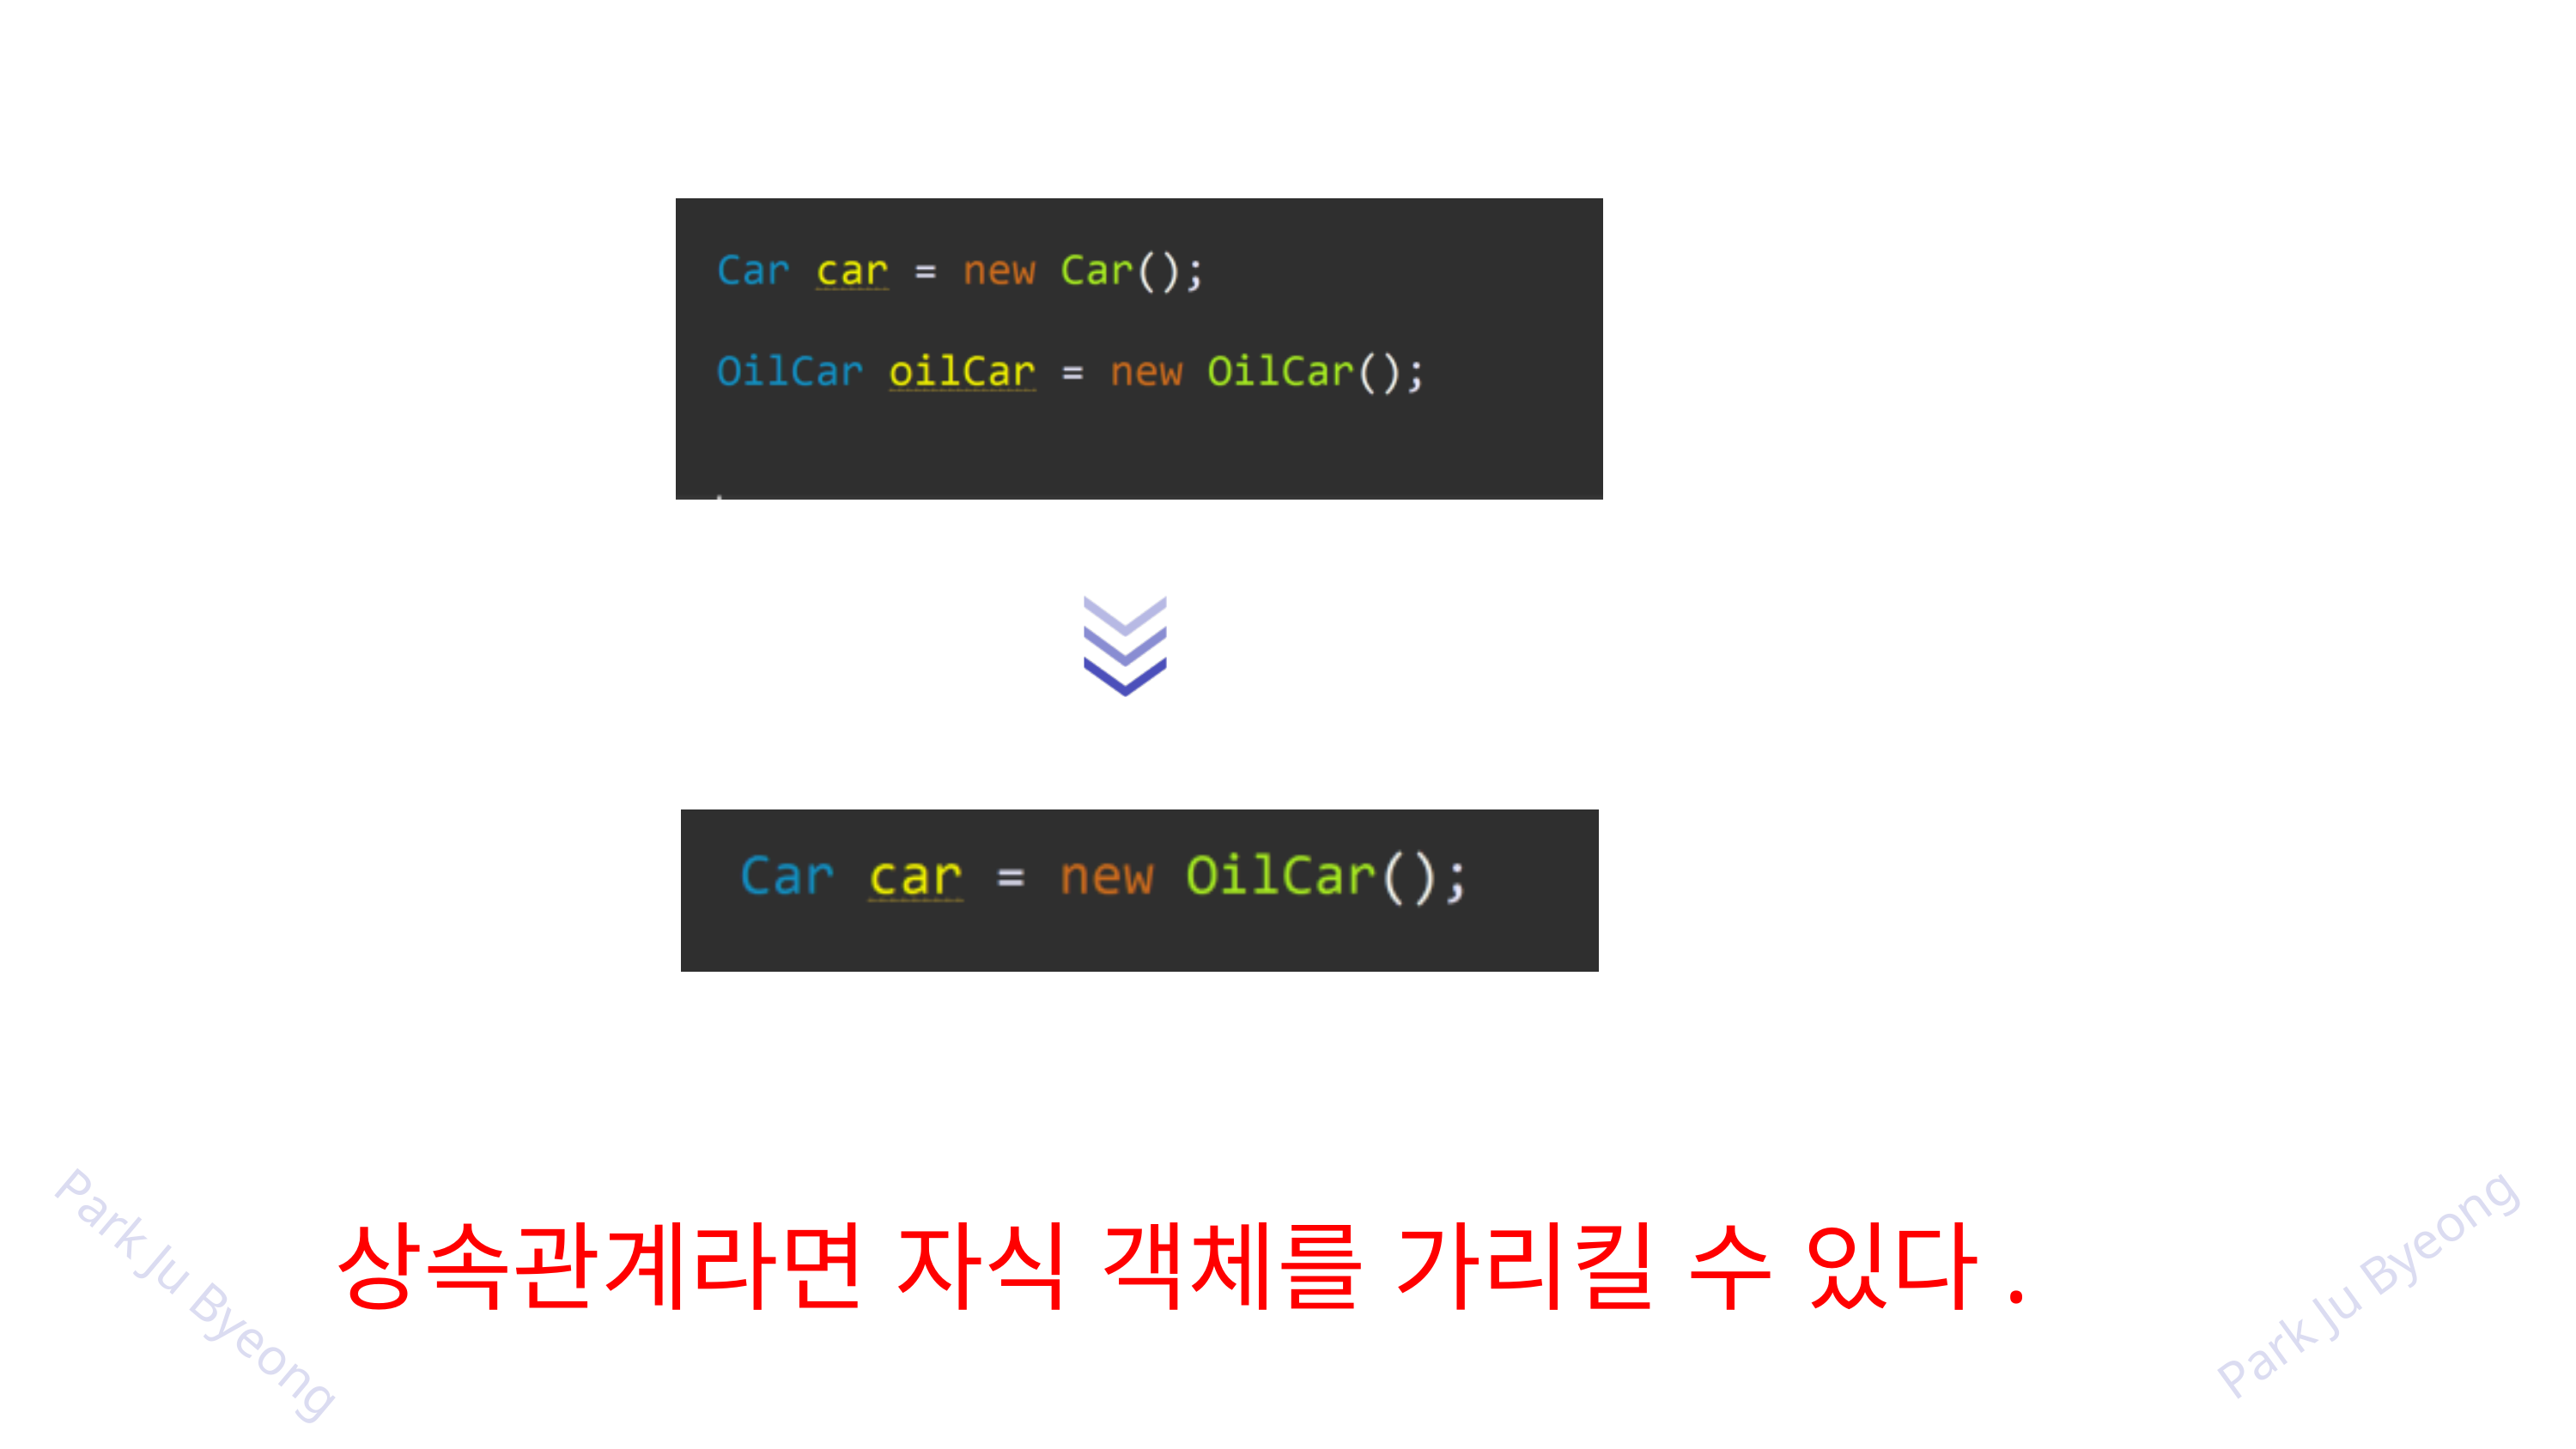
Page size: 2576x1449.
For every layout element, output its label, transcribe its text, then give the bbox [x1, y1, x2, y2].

picture [1084, 596, 1166, 604]
picture [676, 197, 1604, 500]
picture [1084, 688, 1166, 696]
text_box 상속관계라면 자식 객체를 가리킬 수 있다. [321, 1199, 2372, 1329]
picture [681, 809, 1599, 972]
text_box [1074, 604, 1176, 688]
